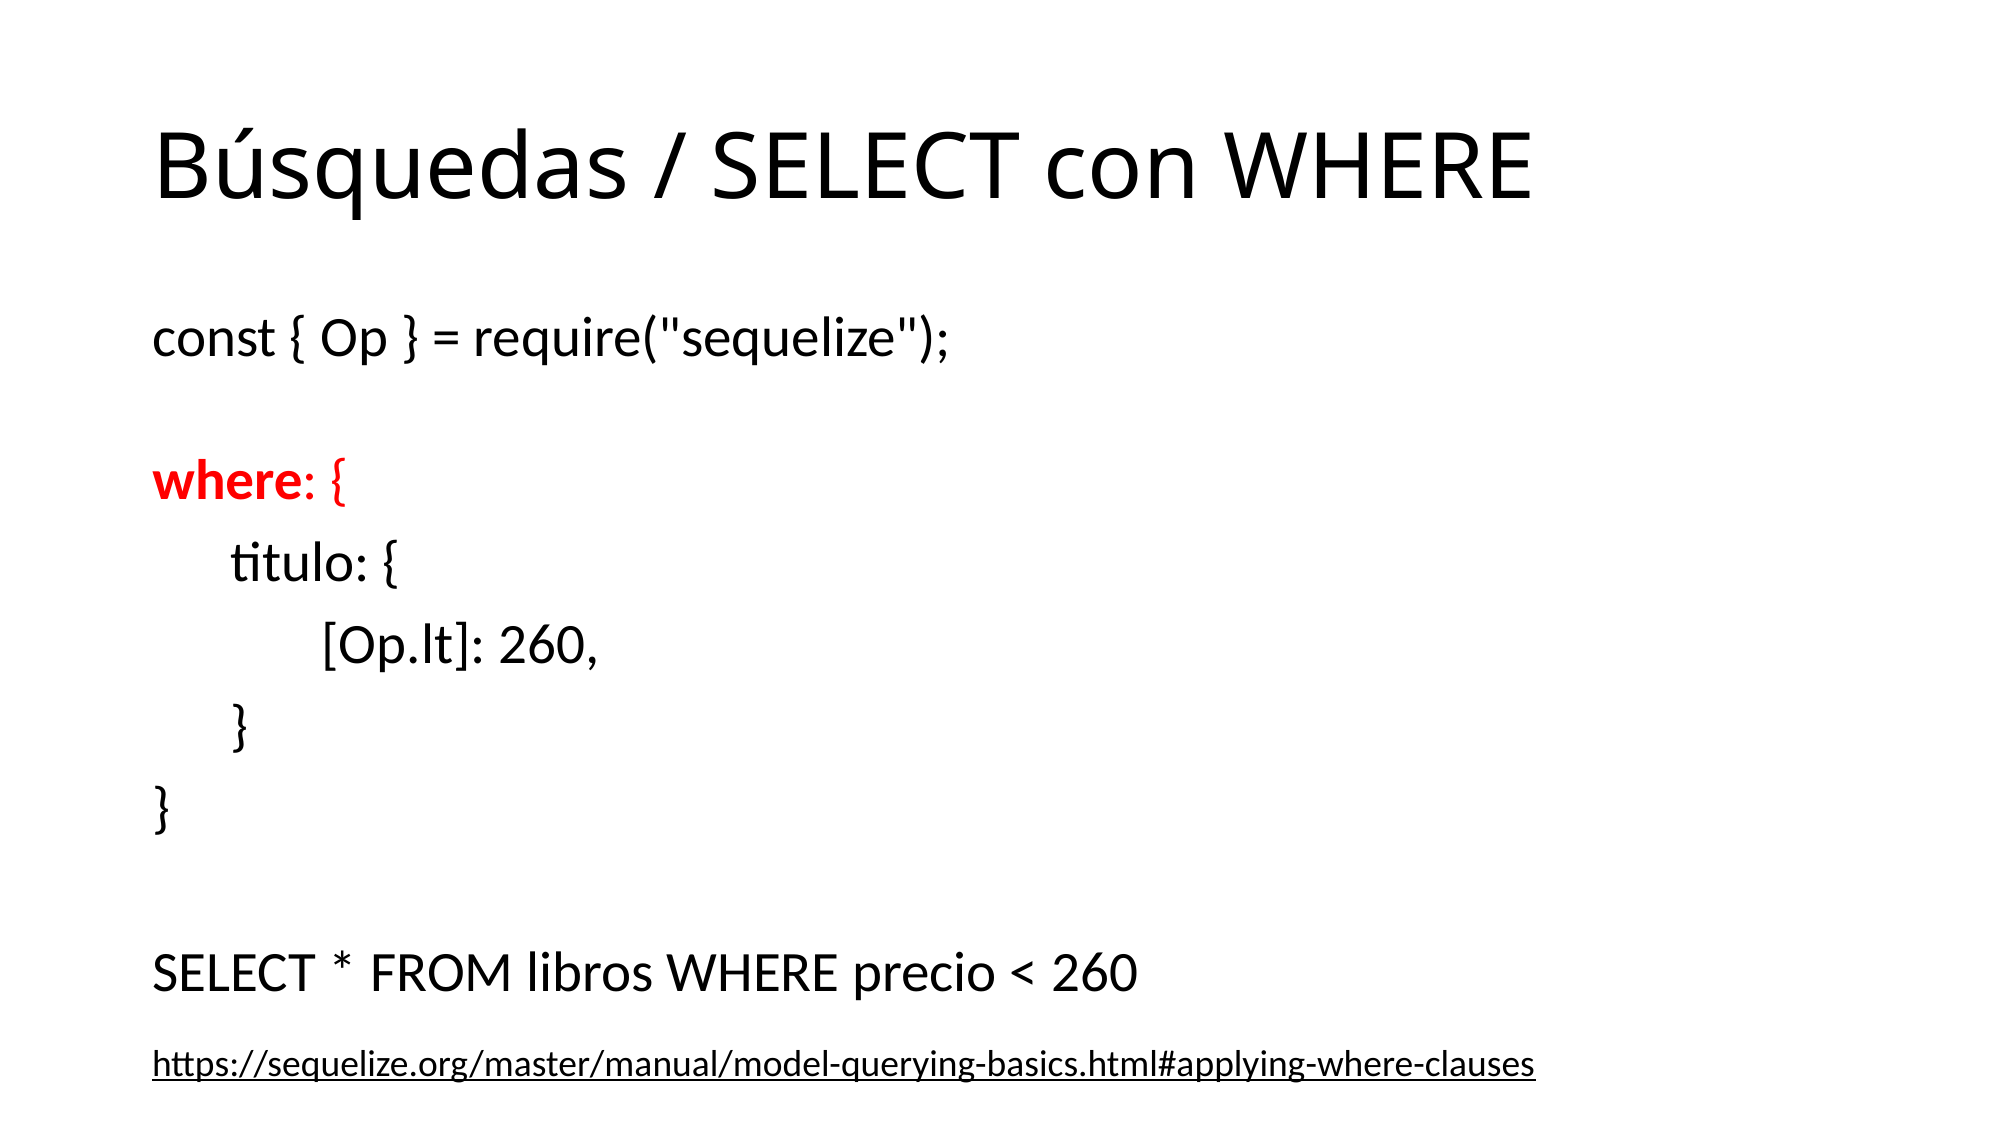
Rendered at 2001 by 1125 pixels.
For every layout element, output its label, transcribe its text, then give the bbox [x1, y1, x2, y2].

text_box https://sequelize.org/master/manual/model-querying-basics.html#applying-where-clauses [137, 1031, 1589, 1092]
title Búsquedas / SELECT con WHERE [137, 59, 1863, 278]
list const { Op } = require("sequelize"); where: { titulo: { [Op.lt]: 260, } } SELECT * FROM libros WHERE precio < 260 [137, 299, 1863, 1014]
